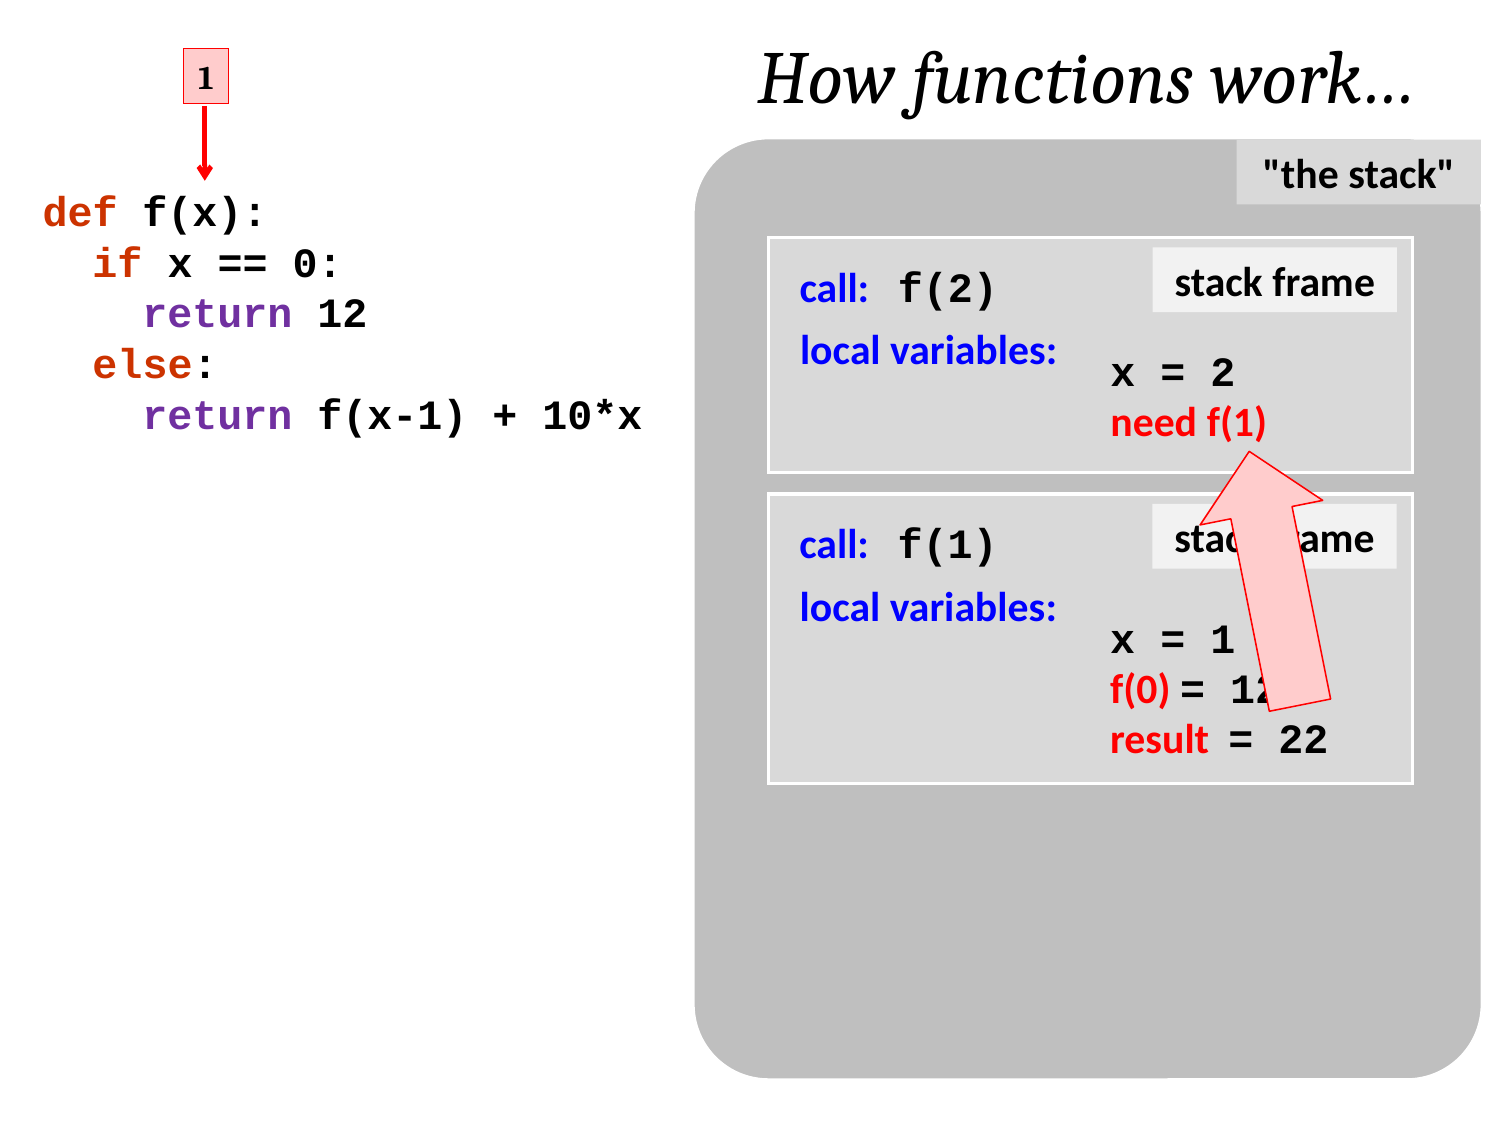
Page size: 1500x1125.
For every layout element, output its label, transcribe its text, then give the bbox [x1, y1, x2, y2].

text_box stack frame [1293, 503, 1397, 569]
text_box [768, 493, 1413, 784]
text_box call: f(2) [800, 253, 1261, 319]
text_box stack frame [1152, 247, 1397, 313]
text_box local variables: [784, 572, 1254, 637]
text_box [768, 381, 1247, 473]
text_box x = 1 f(0) = 12 result = 22 [1095, 604, 1413, 770]
text_box stack frame [1152, 503, 1214, 509]
text_box "the stack" [1236, 139, 1481, 205]
text_box x = 2 need f(1) [1095, 337, 1359, 453]
text_box [693, 138, 1482, 1080]
text_box def f(x): if x == 0: return 12 else: return f(x-1) + 10*x [27, 194, 800, 443]
text_box How functions work… [742, 20, 1433, 126]
text_box [800, 237, 1413, 473]
text_box call: f(1) [784, 509, 1241, 572]
text_box local variables: [800, 315, 1113, 381]
text_box [1200, 451, 1331, 712]
text_box 1 [183, 48, 229, 104]
